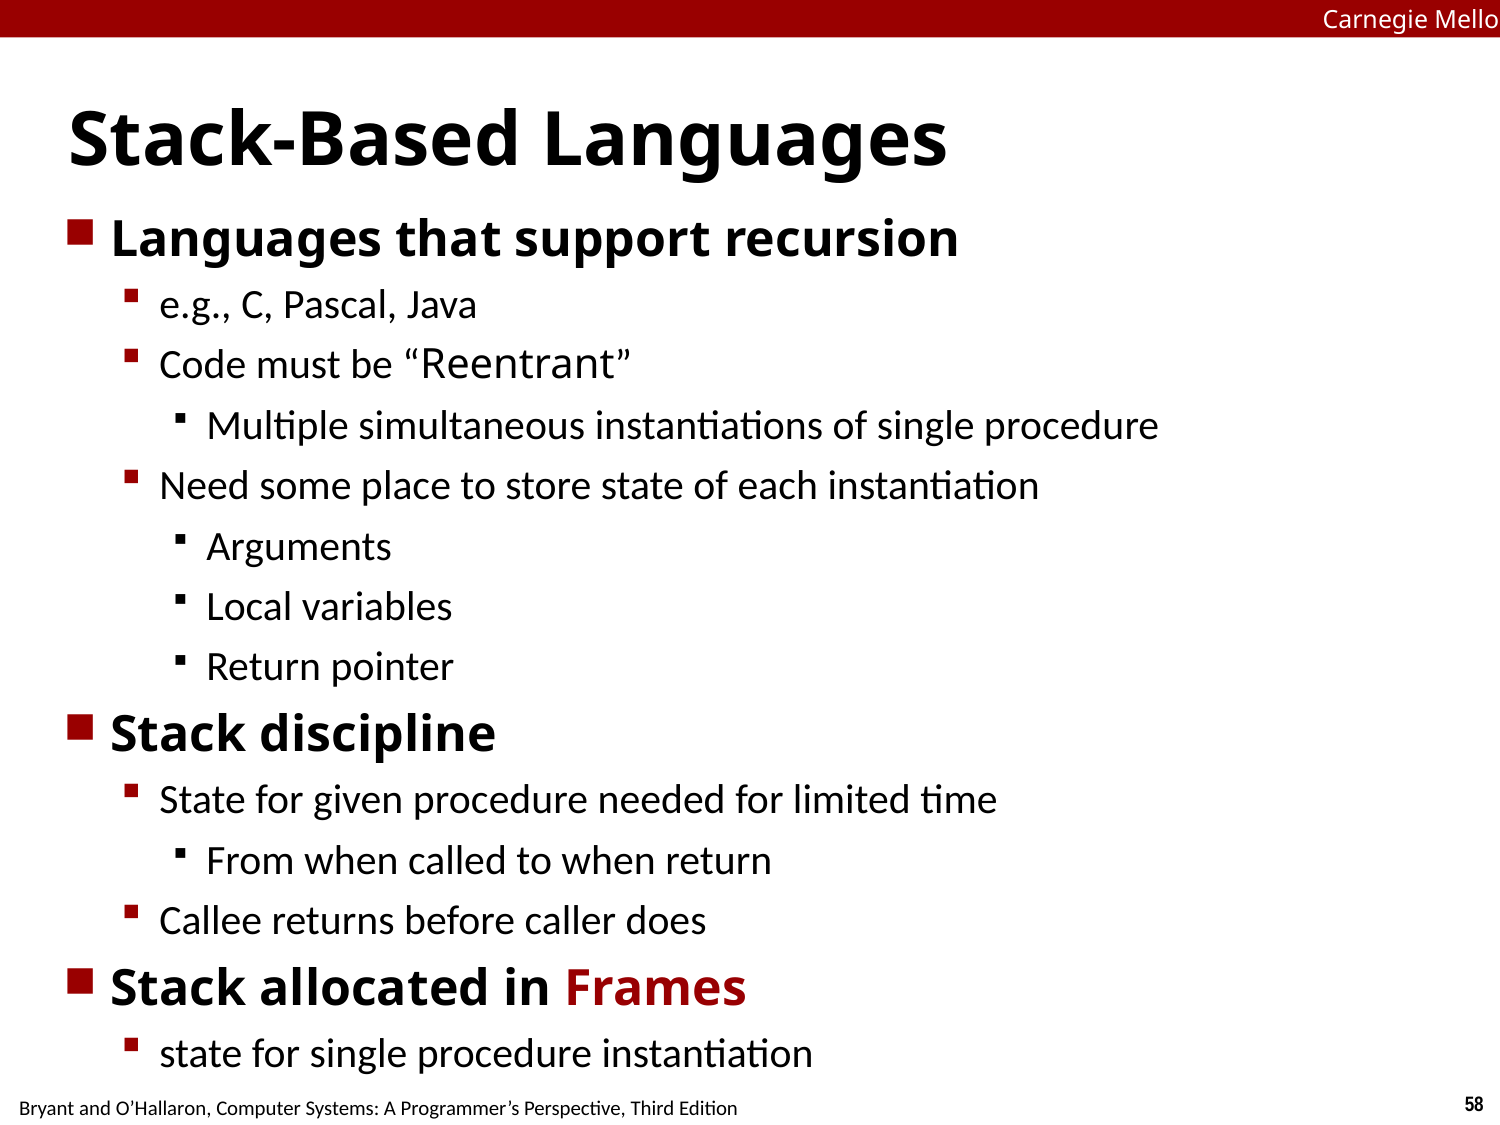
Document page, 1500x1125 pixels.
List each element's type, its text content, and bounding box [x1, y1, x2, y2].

list Languages that support recursion e.g., C, Pascal, Java Code must be “Reentrant” Multiple simultaneous instantiations of single procedure Need some place to store state of each instantiation Arguments Local variables Return pointer Stack discipline State for given procedure needed for limited time From when called to when return Callee returns before caller does Stack allocated in Frames state for single procedure instantiation [62, 199, 1438, 1092]
text_box Carnegie Mellon [1322, 3, 1500, 33]
title Stack-Based Languages [62, 41, 1438, 199]
text_box [0, 0, 1500, 38]
